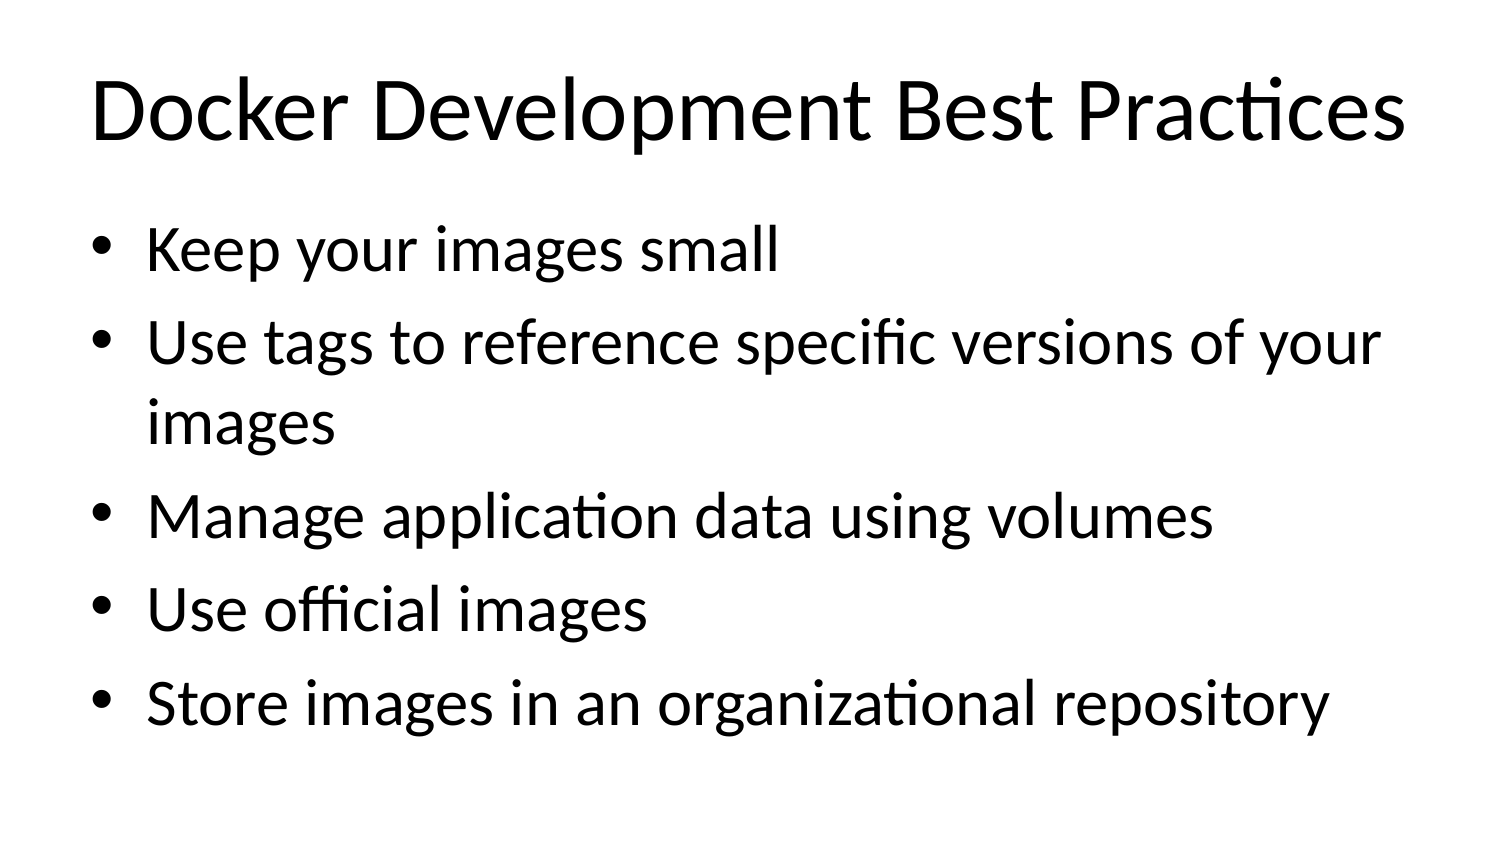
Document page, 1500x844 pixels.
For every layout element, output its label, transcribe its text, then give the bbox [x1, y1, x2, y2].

title Docker Development Best Practices [75, 33, 1425, 175]
list Keep your images small Use tags to reference specific versions of your images Manage application data using volumes Use official images Store images in an organizational repository [75, 196, 1425, 754]
